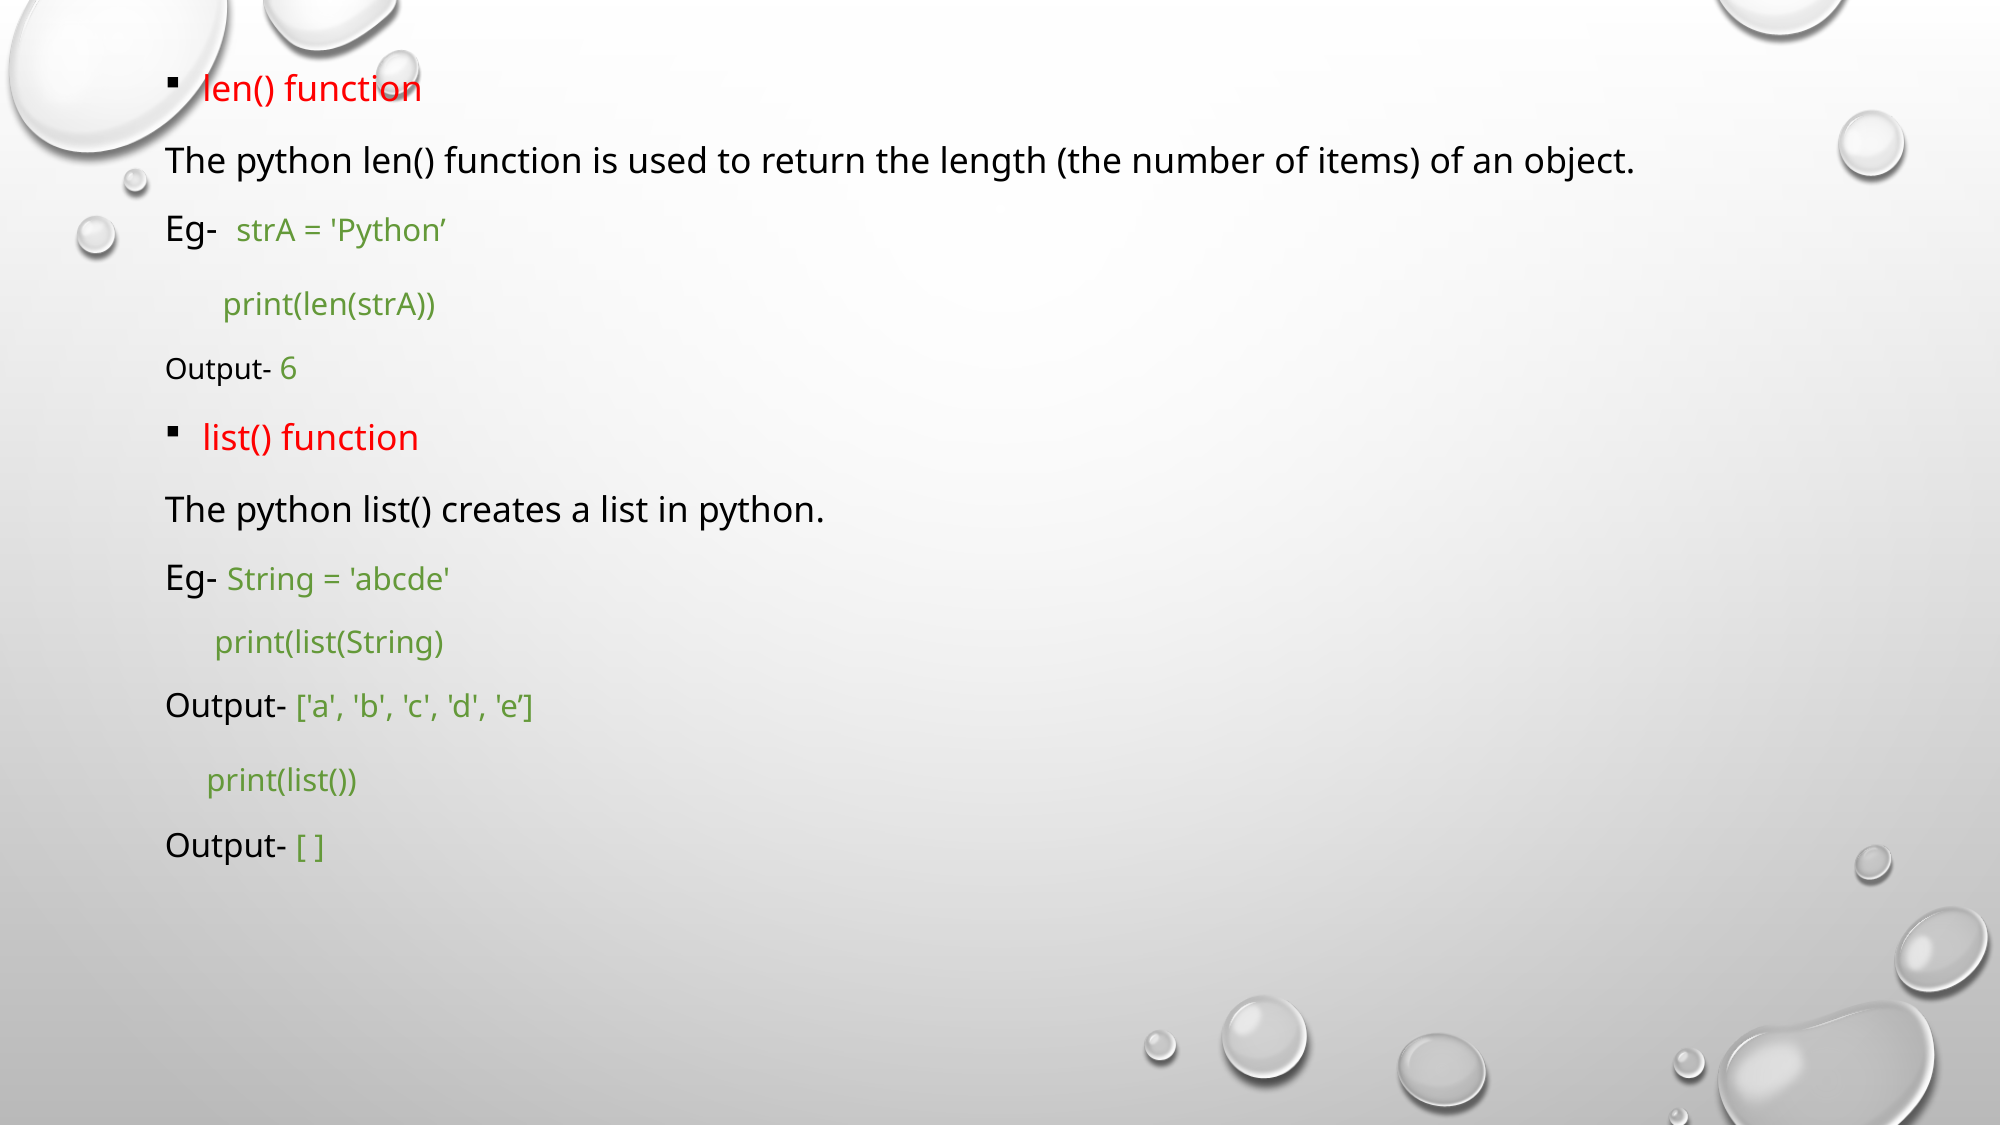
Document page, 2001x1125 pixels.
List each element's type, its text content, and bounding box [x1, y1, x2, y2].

list len() function The python len() function is used to return the length (the number of items) of an object. Eg- strA = 'Python’ print(len(strA)) Output- 6 list() function The python list() creates a list in python. Eg- String = 'abcde' print(list(String) Output- ['a', 'b', 'c', 'd', 'e’] print(list()) Output- [ ] [149, 50, 1850, 950]
picture [0, 0, 2000, 1125]
